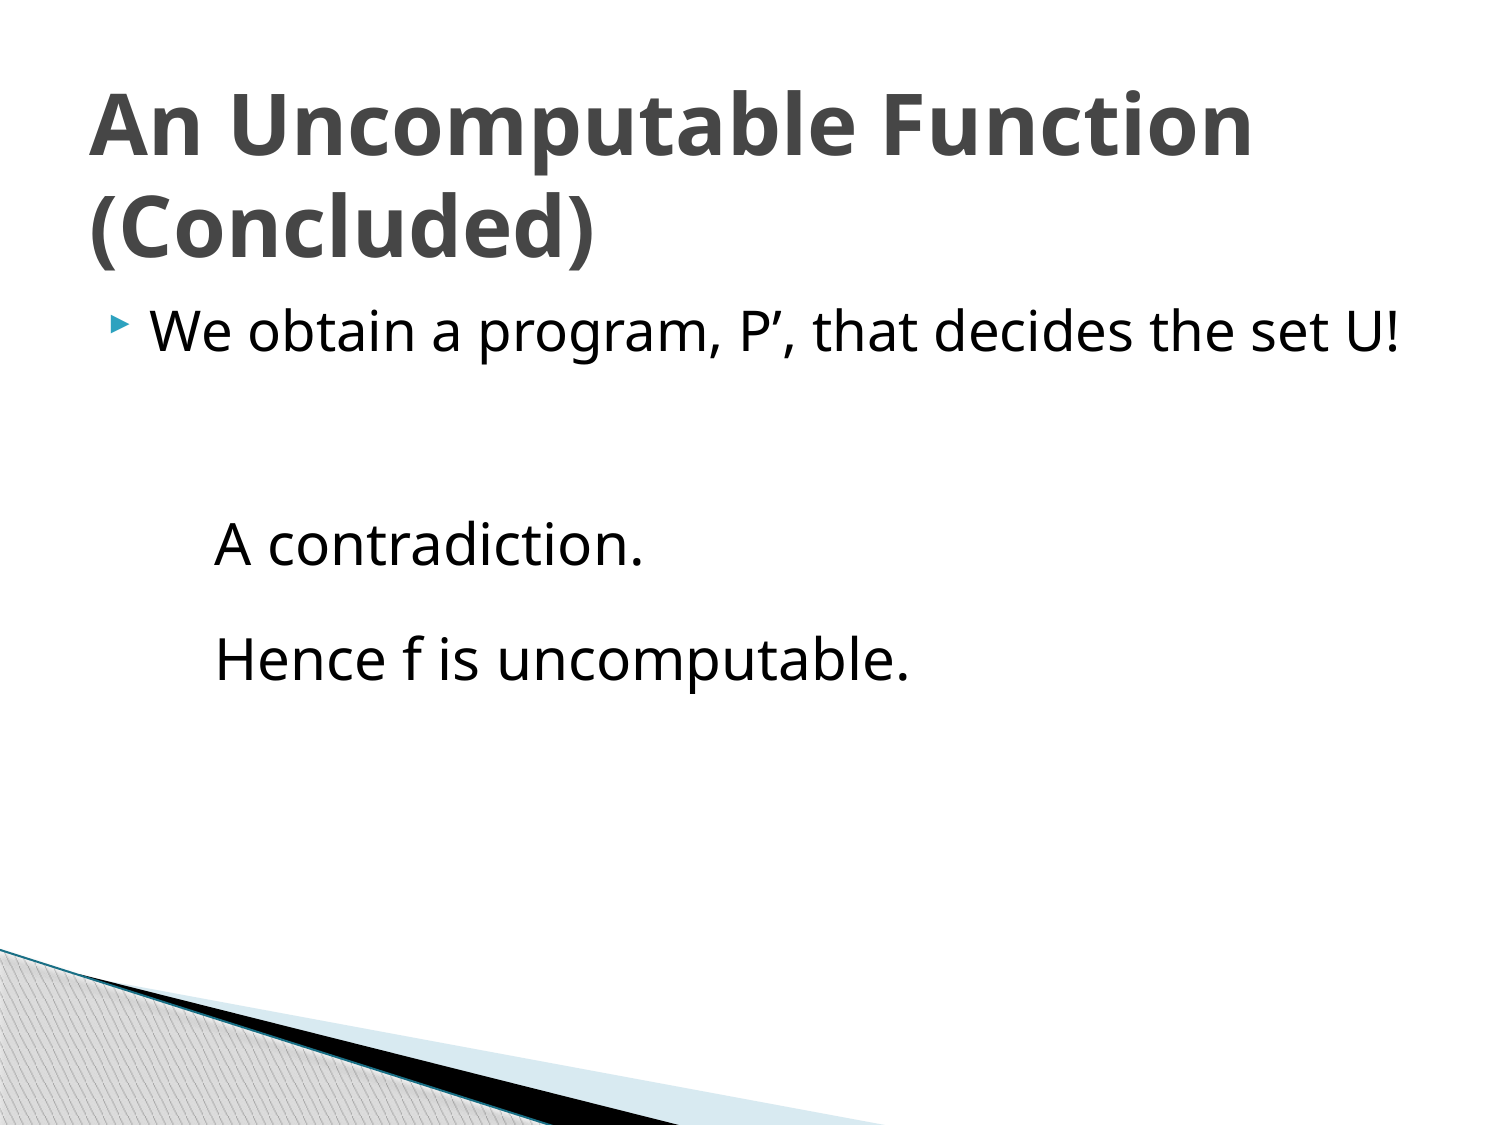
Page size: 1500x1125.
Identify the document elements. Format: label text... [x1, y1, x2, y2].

text_box Hence f is uncomputable. [199, 614, 963, 699]
list We obtain a program, P’, that decides the set U! [75, 300, 1425, 986]
title An Uncomputable Function (Concluded) [75, 45, 1425, 300]
text_box A contradiction. [199, 500, 963, 585]
